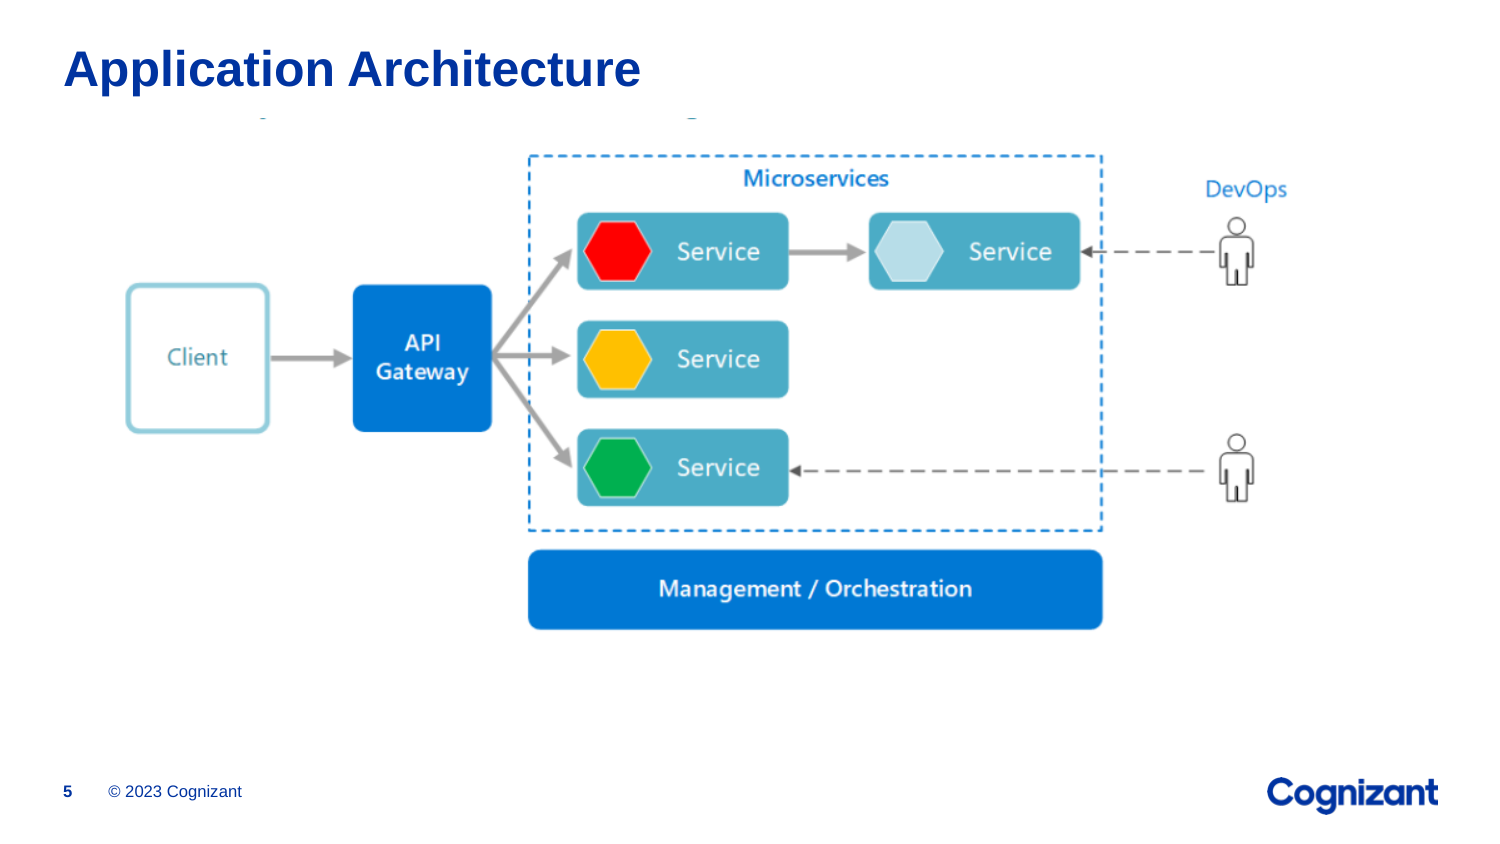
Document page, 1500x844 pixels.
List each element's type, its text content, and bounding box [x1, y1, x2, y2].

picture [1267, 777, 1438, 815]
title Application Architecture [63, 42, 1065, 145]
picture [77, 118, 1422, 725]
slide_number 5 [63, 780, 101, 801]
footer © 2023 Cognizant [108, 770, 859, 801]
